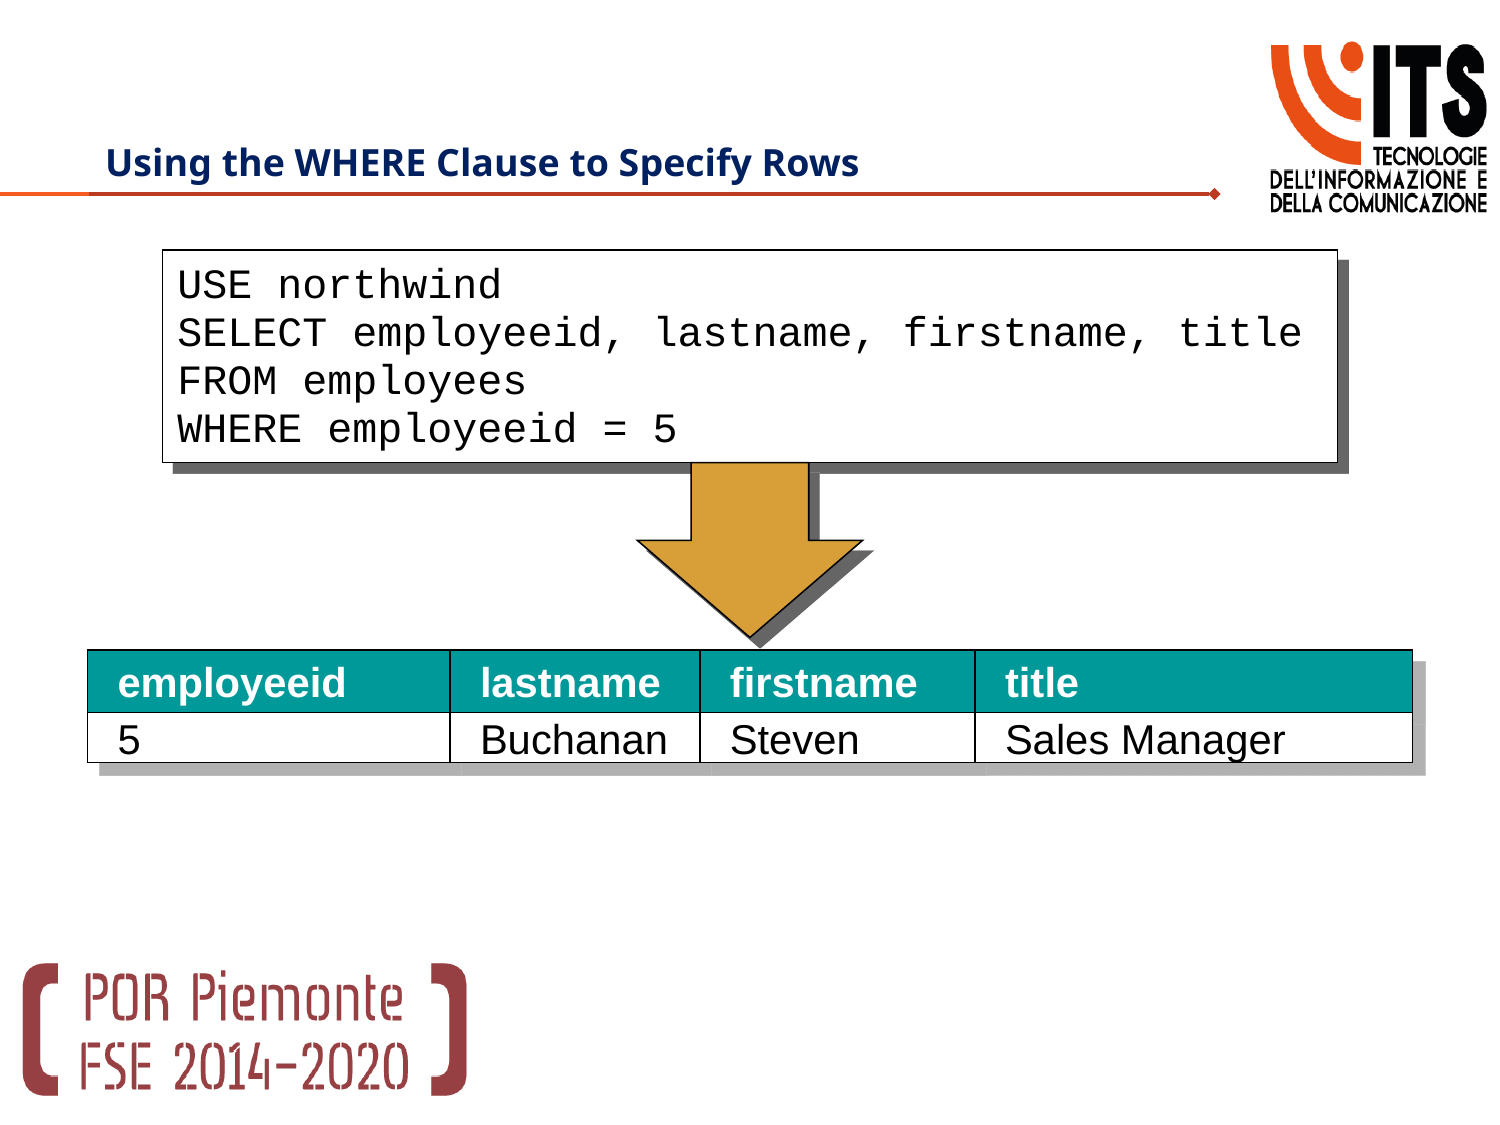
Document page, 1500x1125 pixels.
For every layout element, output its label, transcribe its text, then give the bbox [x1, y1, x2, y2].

title Using the WHERE Clause to Specify Rows [90, 79, 1215, 200]
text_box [87, 249, 1413, 763]
picture [0, 0, 1500, 1125]
